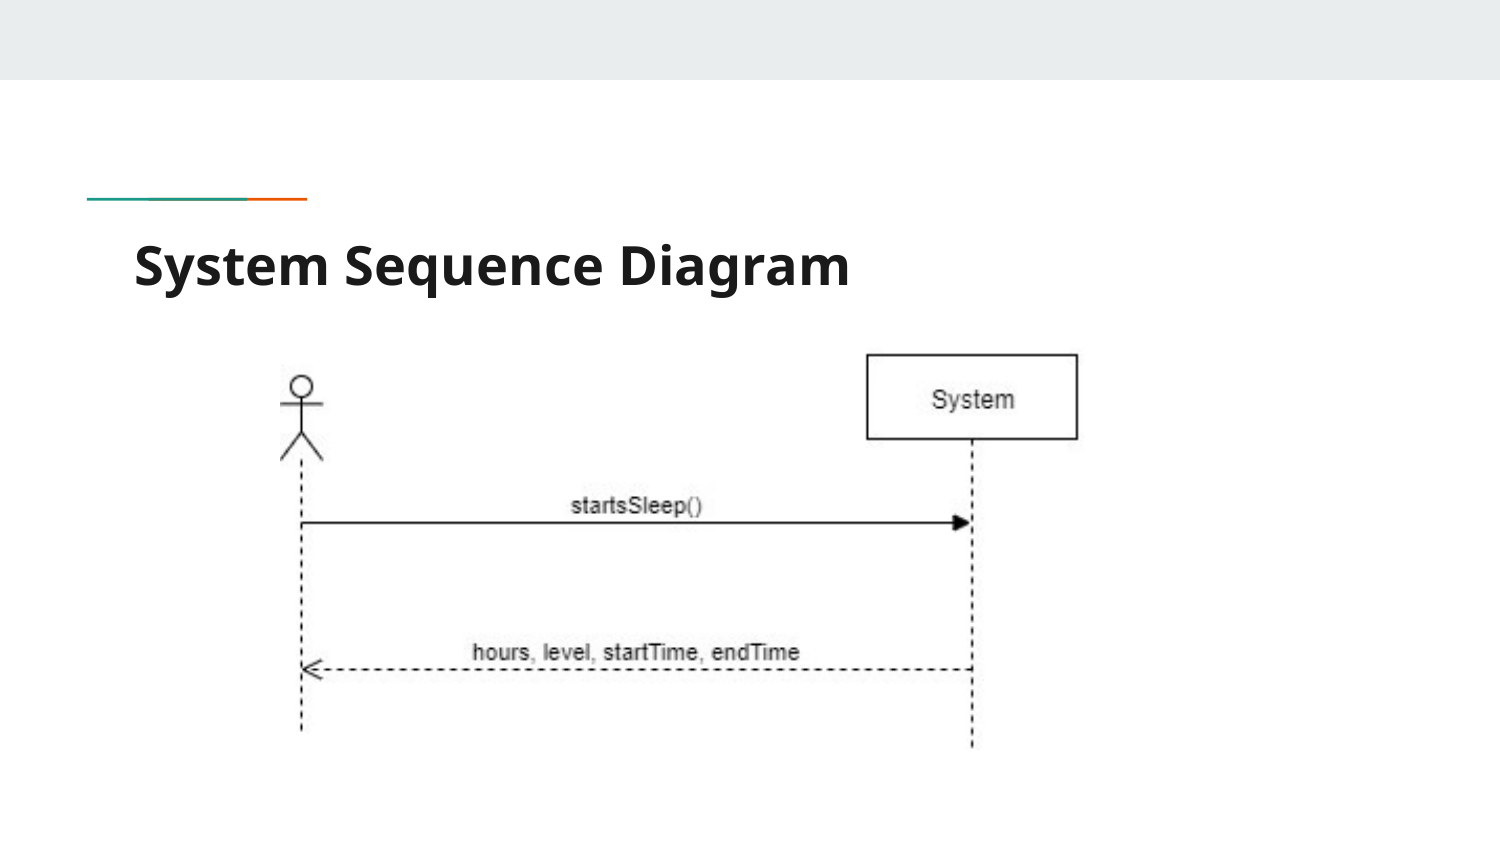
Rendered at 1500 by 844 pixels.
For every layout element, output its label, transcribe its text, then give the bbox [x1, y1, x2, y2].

title System Sequence Diagram [119, 216, 1381, 305]
picture [280, 297, 1155, 755]
